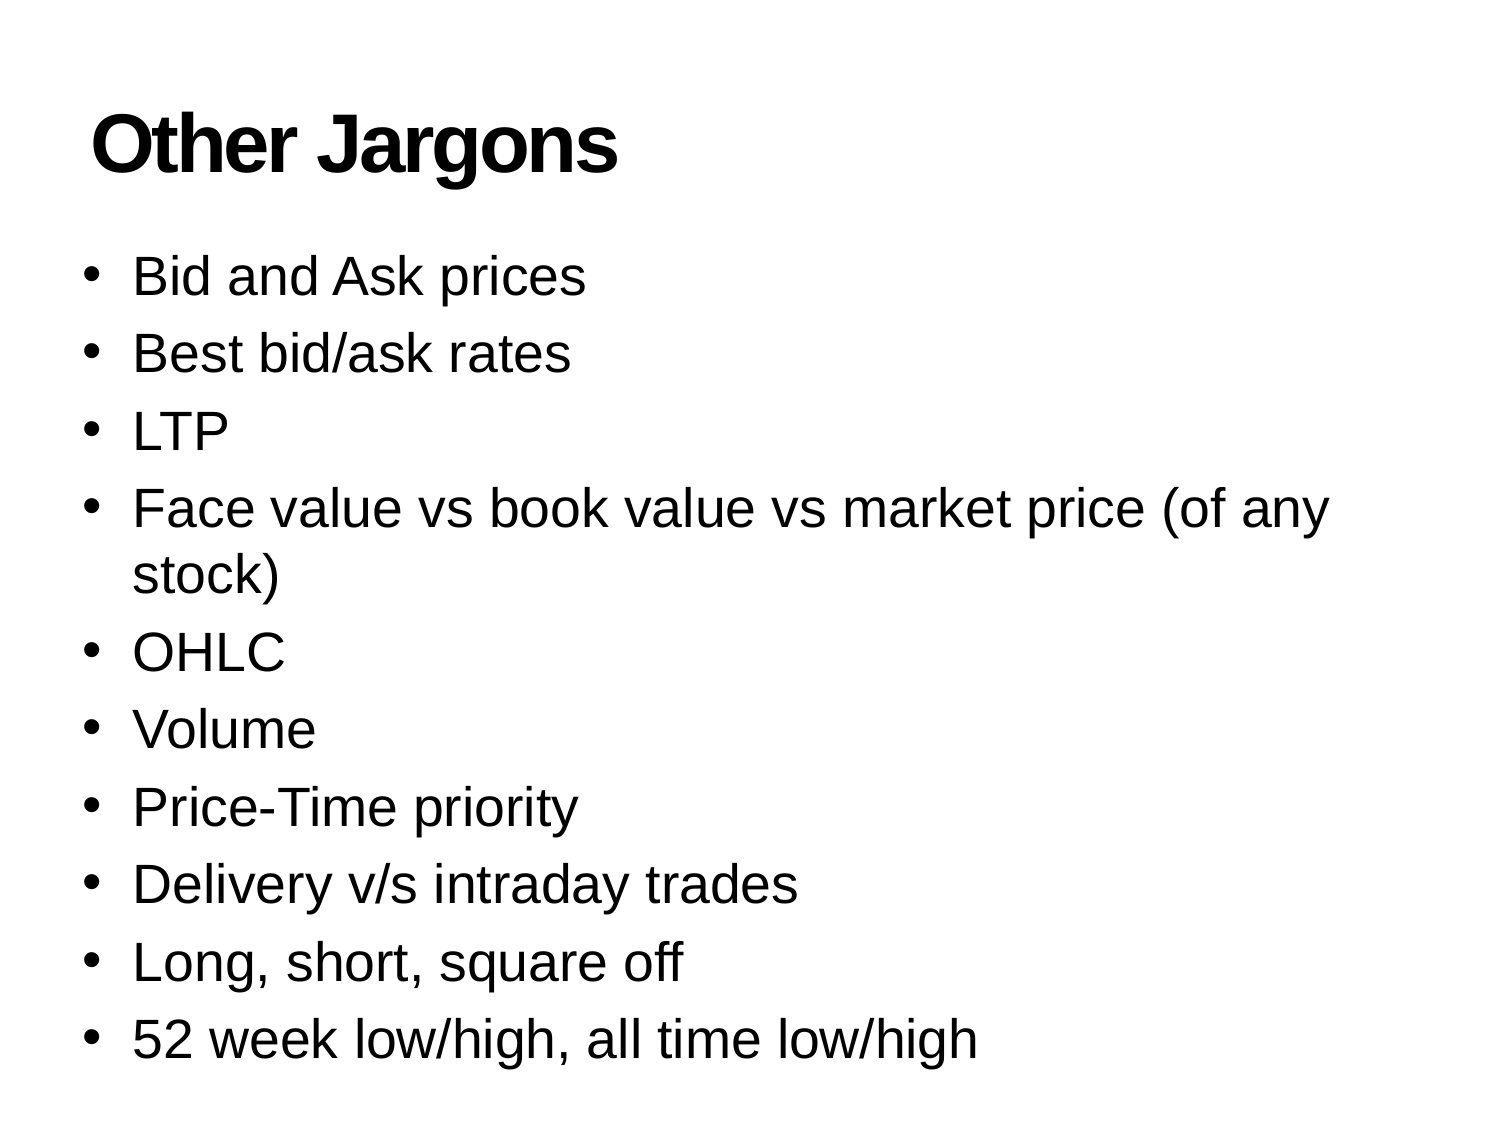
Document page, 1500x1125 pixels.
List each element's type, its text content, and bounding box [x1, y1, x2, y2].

list Bid and Ask prices Best bid/ask rates LTP Face value vs book value vs market price (of any stock) OHLC Volume Price-Time priority Delivery v/s intraday trades Long, short, square off 52 week low/high, all time low/high [67, 232, 1418, 1080]
title Other Jargons [75, 45, 1425, 233]
